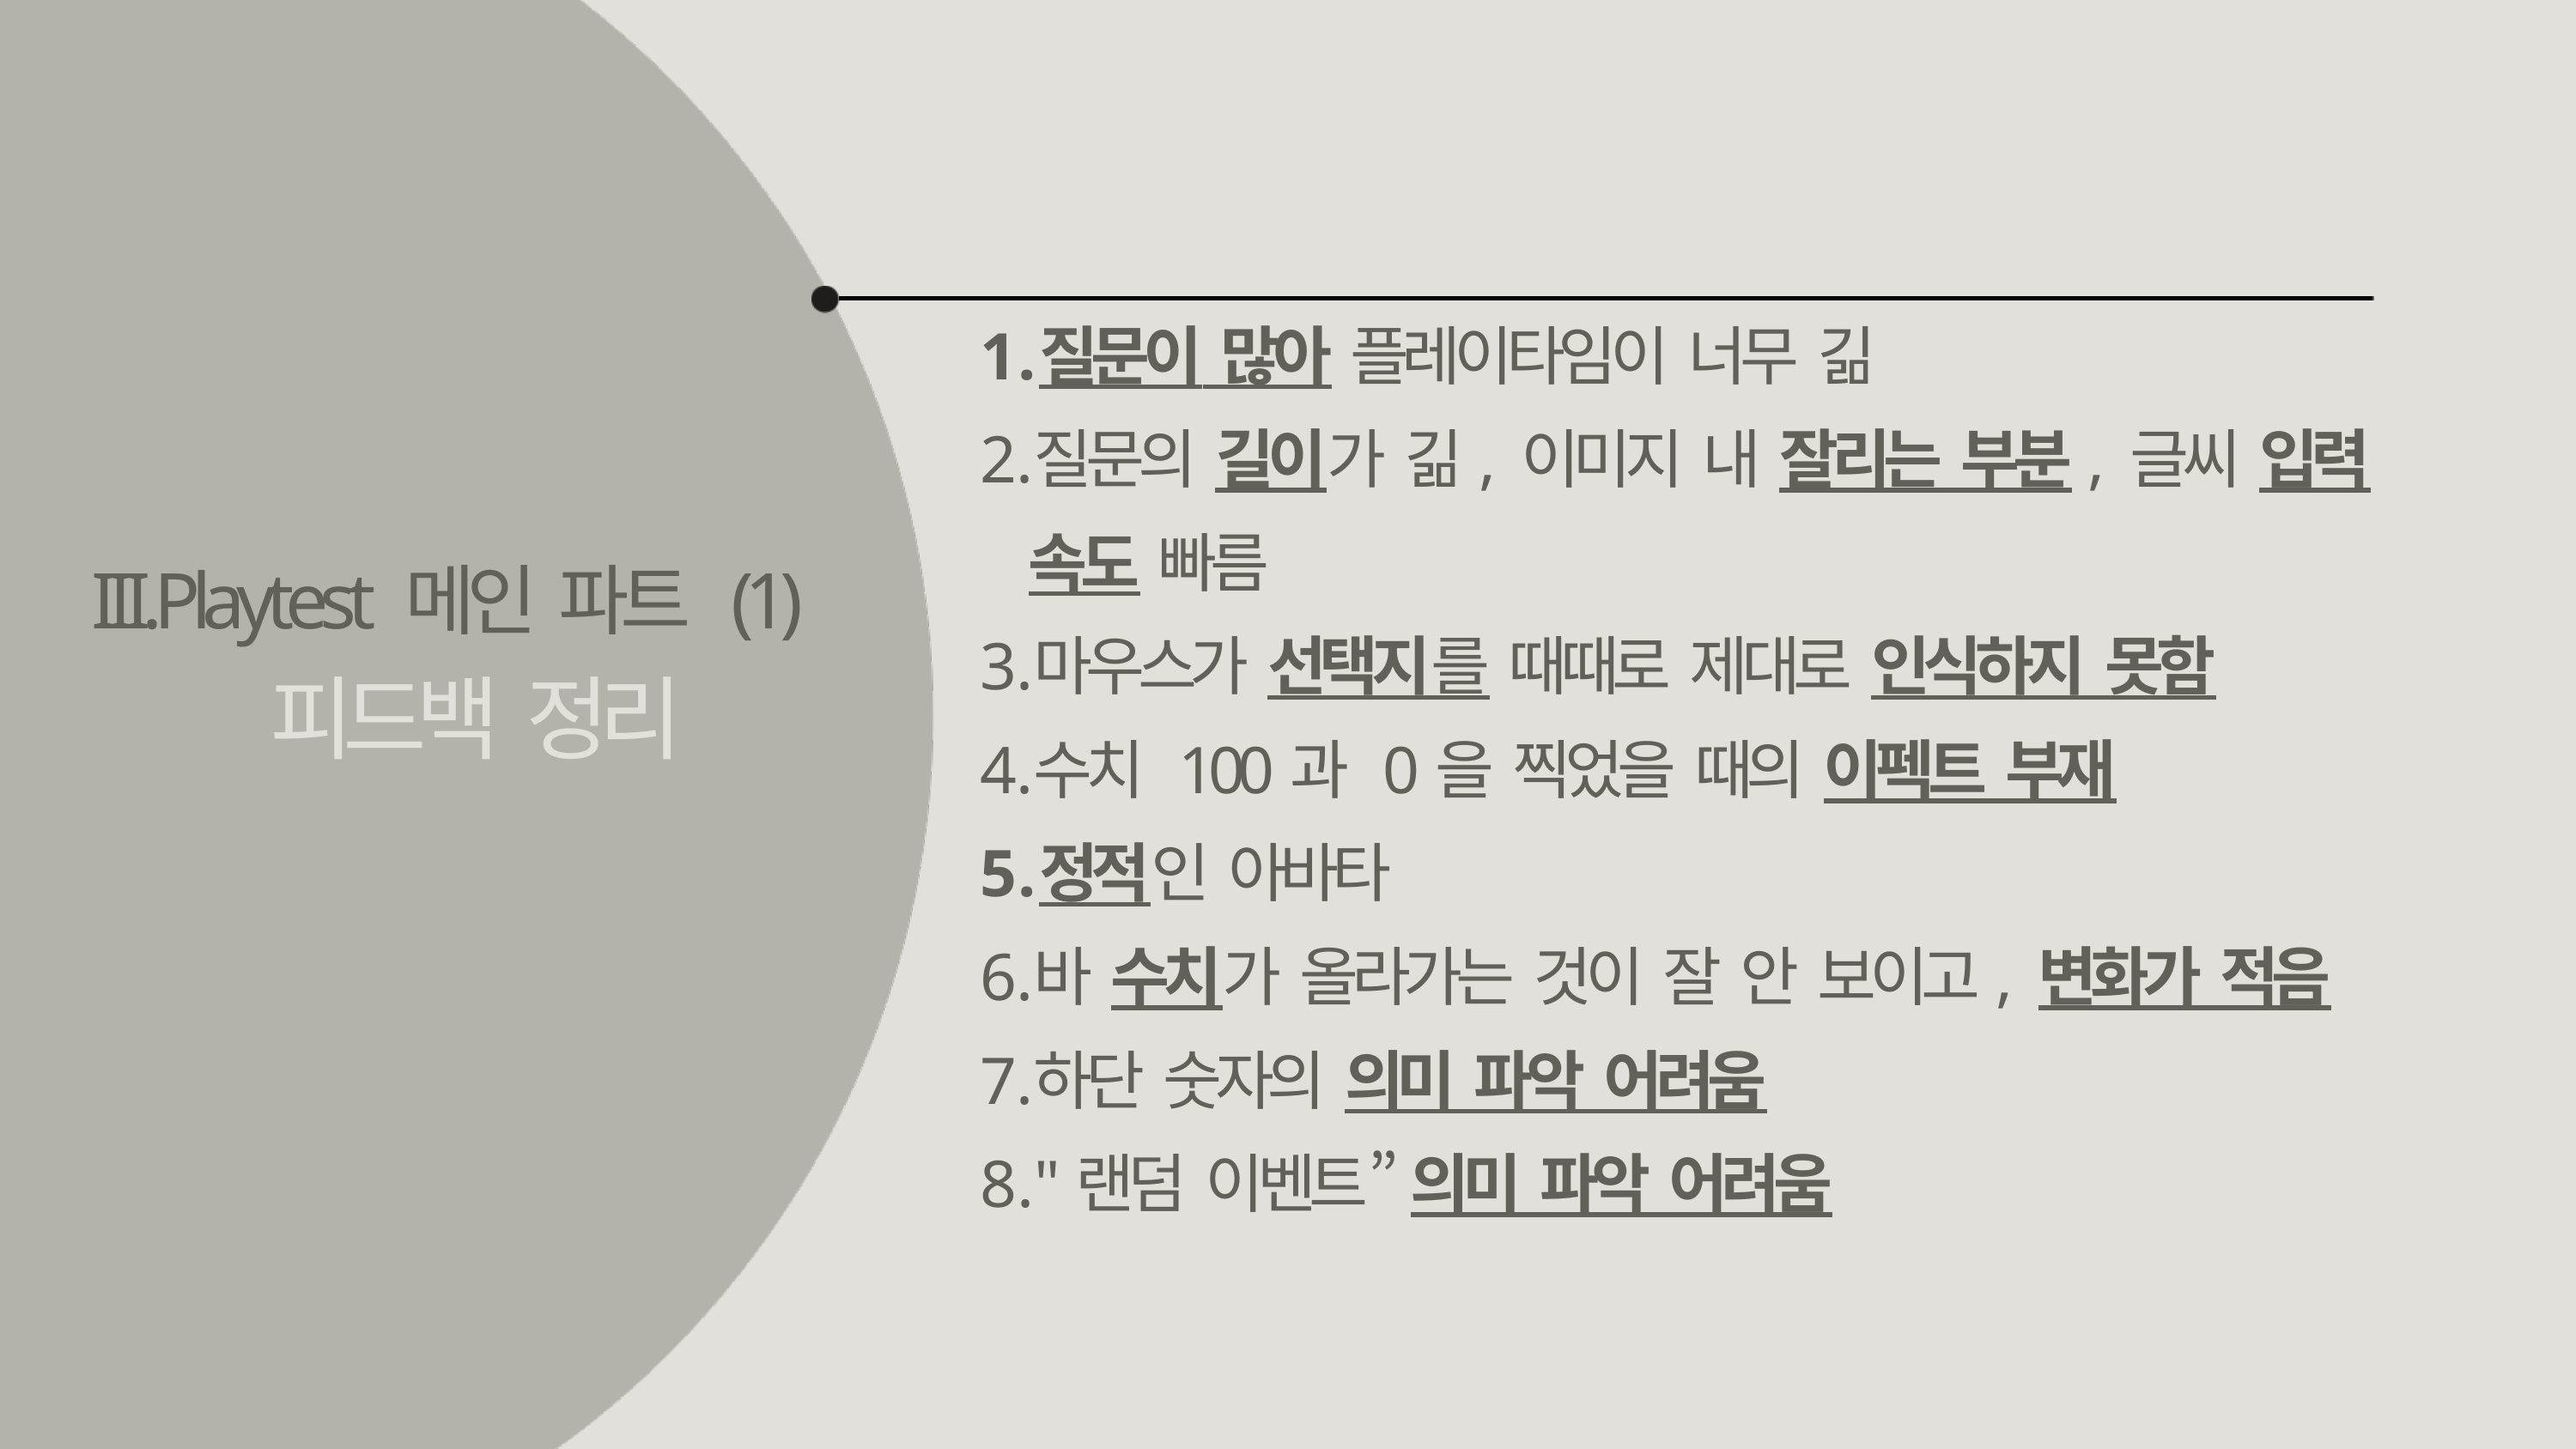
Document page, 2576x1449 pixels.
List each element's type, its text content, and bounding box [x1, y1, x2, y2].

text_box 질문이 많아 플레이타임이 너무 긺 질문의 길이가 긺, 이미지 내 잘리는 부분, 글씨 입력 속도 빠름 마우스가 선택지를 때때로 제대로 인식하지 못함 수치 100과 0을 찍었을 때의 이펙트 부재 정적인 아바타 바 수치가 올라가는 것이 잘 안 보이고, 변화가 적음 하단 숫자의 의미 파악 어려움 "랜덤 이벤트” 의미 파악 어려움 [980, 341, 2496, 1220]
picture [0, 0, 2374, 1449]
